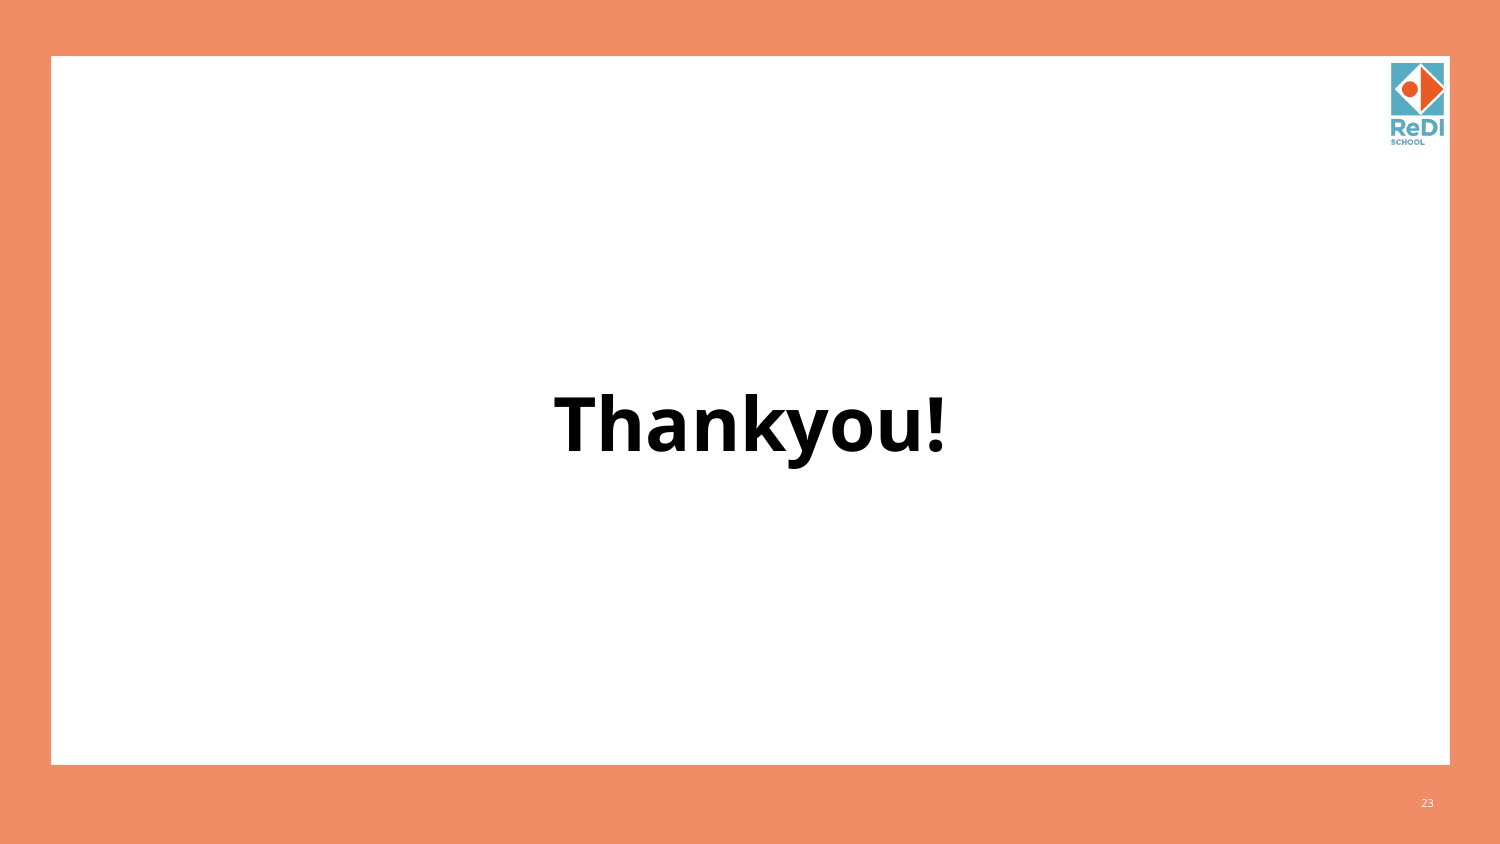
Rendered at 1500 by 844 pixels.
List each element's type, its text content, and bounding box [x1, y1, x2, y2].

slide_number ‹#› [1388, 781, 1449, 827]
title Thankyou! [51, 352, 1449, 491]
picture [1391, 63, 1447, 145]
